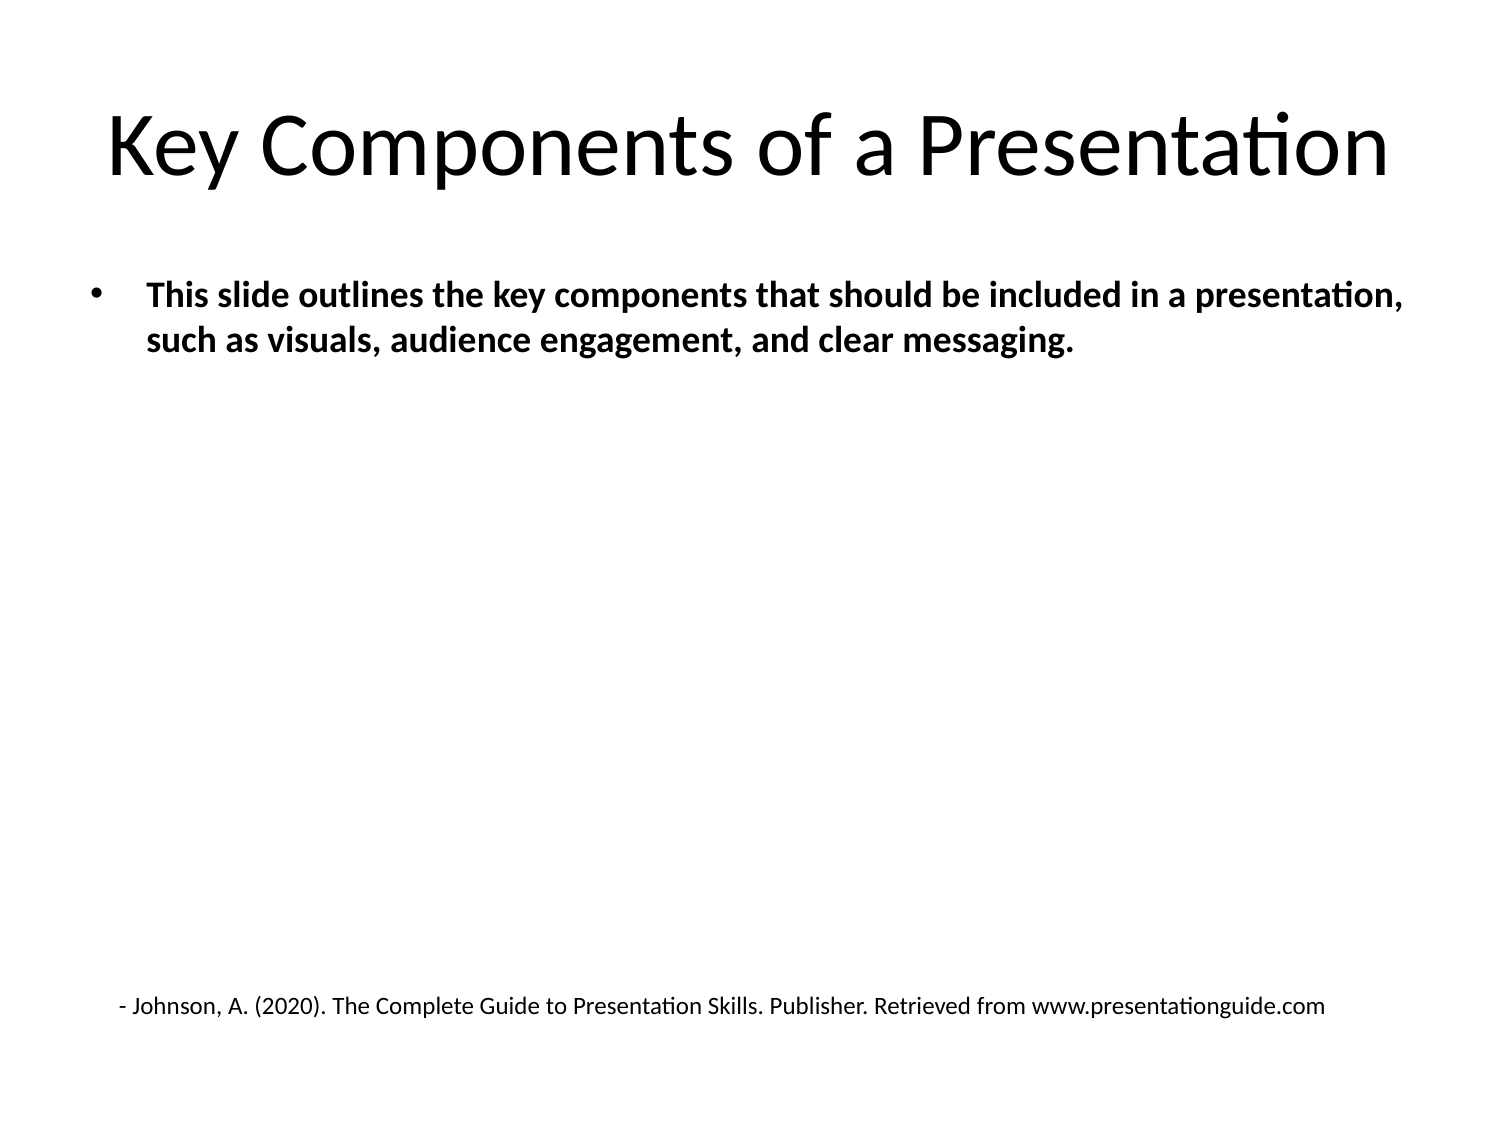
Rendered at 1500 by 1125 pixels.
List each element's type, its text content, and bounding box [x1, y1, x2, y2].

title Key Components of a Presentation [75, 45, 1425, 233]
text_box - Johnson, A. (2020). The Complete Guide to Presentation Skills. Publisher. Retrieved from www.presentationguide.com [104, 937, 1500, 1028]
list This slide outlines the key components that should be included in a presentation, such as visuals, audience engagement, and clear messaging. [75, 262, 1425, 1005]
